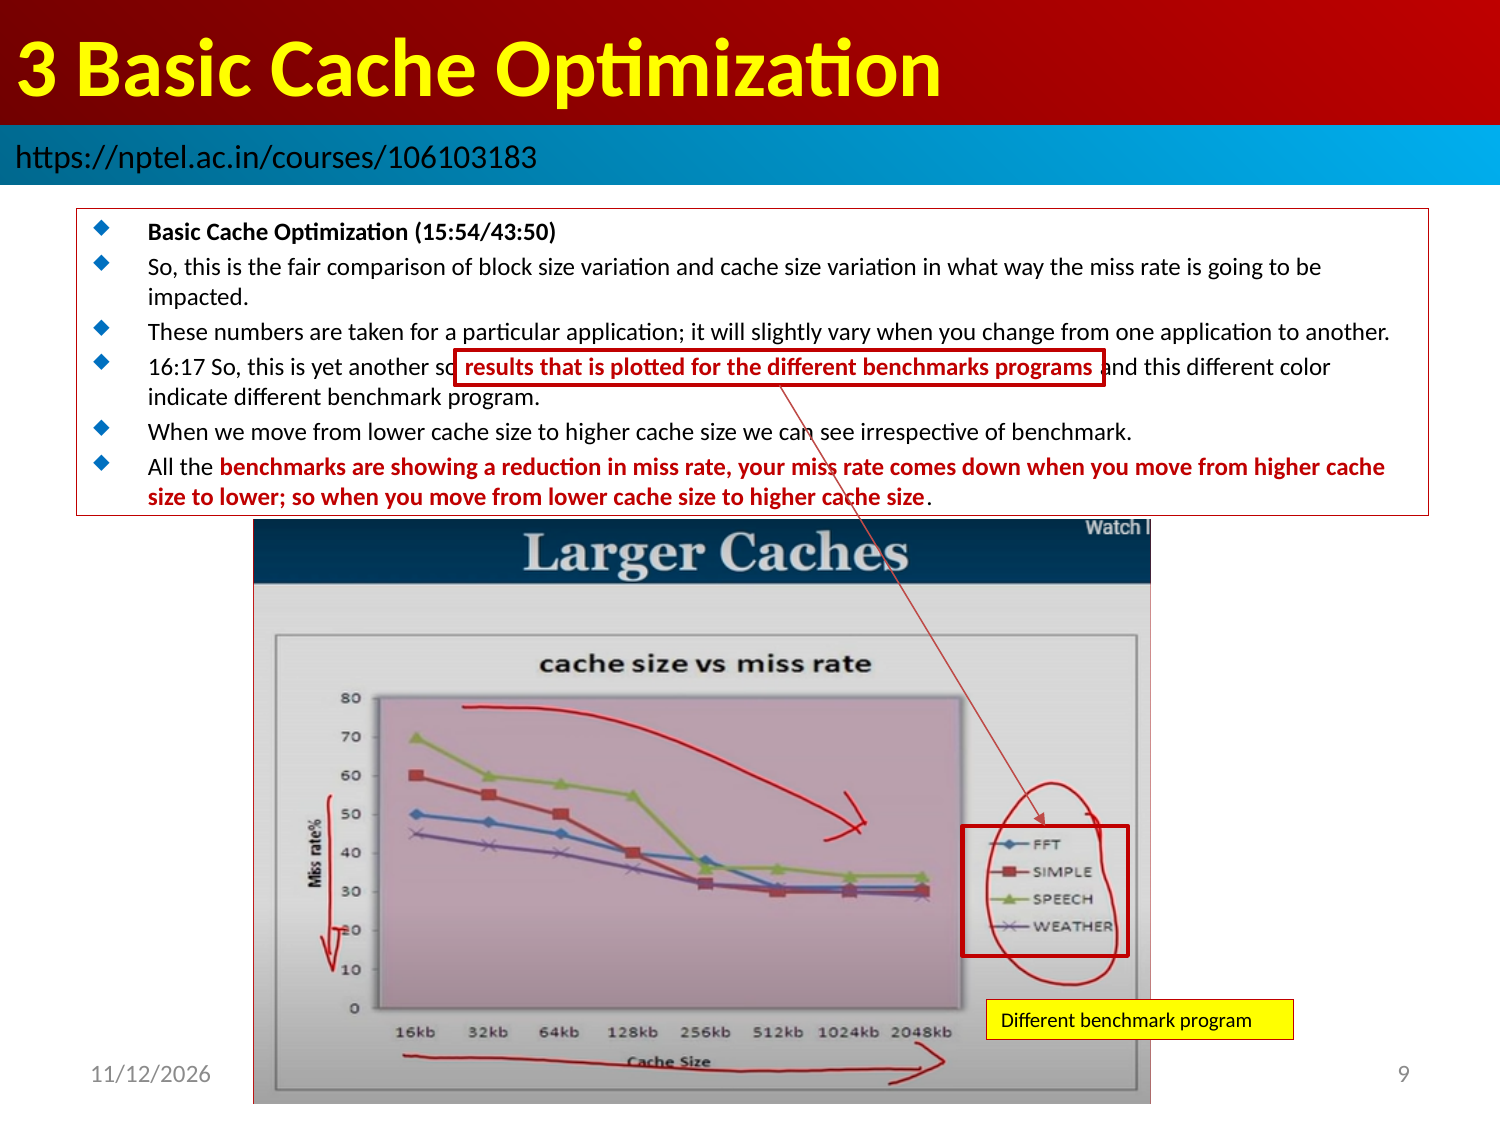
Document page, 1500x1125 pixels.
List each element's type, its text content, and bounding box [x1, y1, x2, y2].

title 3 Basic Cache Optimization [0, 0, 1500, 125]
text_box [453, 348, 1106, 387]
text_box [779, 385, 1046, 827]
text_box https://nptel.ac.in/courses/106103183 [0, 125, 1500, 185]
subtitle Basic Cache Optimization (15:54/43:50) So, this is the fair comparison of block size variation and cache size variation in what way the miss rate is going to be impacted. These numbers are taken for a particular application; it will slightly vary when you change from one application to another. 16:17 So, this is yet another so results that is plotted for the different benchmarks programs and this different color indicate different benchmark program. When we move from lower cache size to higher cache size we can see irrespective of benchmark. All the benchmarks are showing a reduction in miss rate, your miss rate comes down when you move from higher cache size to lower; so when you move from lower cache size to higher cache size. [76, 208, 1429, 516]
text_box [253, 519, 1151, 1105]
slide_number 9 [1155, 1042, 1425, 1103]
text_box Different benchmark program [1155, 999, 1294, 1040]
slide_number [75, 1042, 248, 1103]
